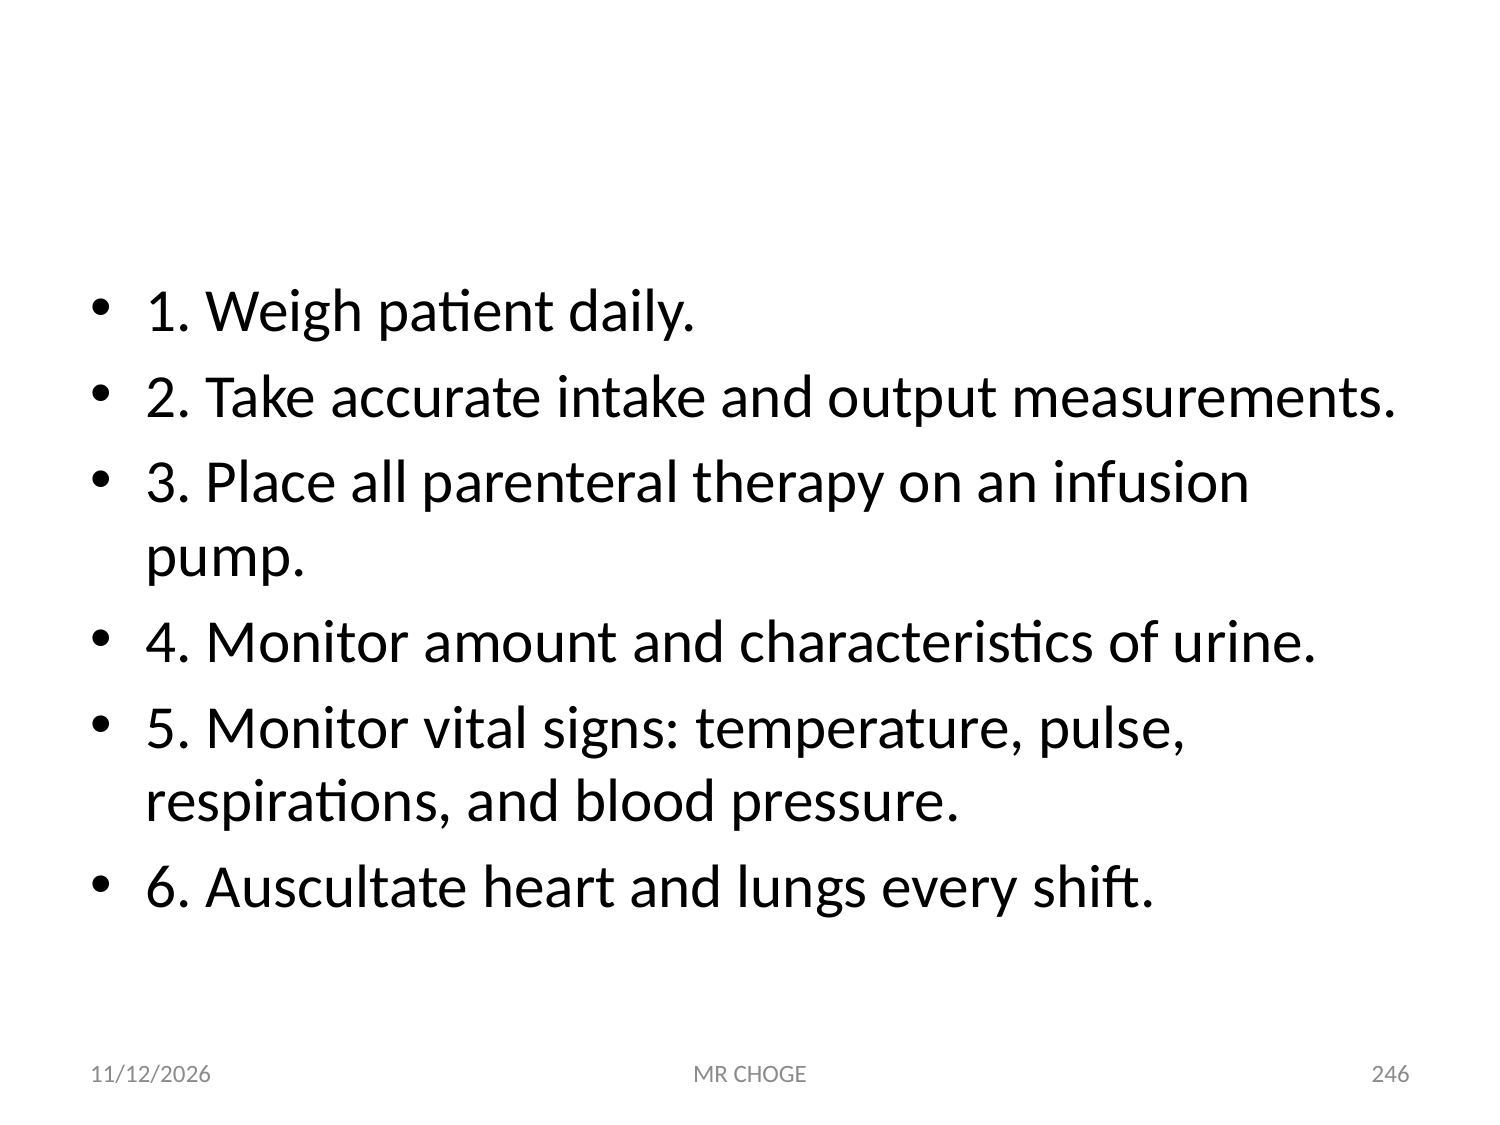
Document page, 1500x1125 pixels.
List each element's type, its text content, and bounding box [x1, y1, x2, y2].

list 1. Weigh patient daily. 2. Take accurate intake and output measurements. 3. Place all parenteral therapy on an infusion pump. 4. Monitor amount and characteristics of urine. 5. Monitor vital signs: temperature, pulse, respirations, and blood pressure. 6. Auscultate heart and lungs every shift. [75, 262, 1425, 1005]
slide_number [75, 1042, 425, 1103]
slide_number 246 [1074, 1042, 1425, 1103]
footer MR CHOGE [512, 1042, 988, 1103]
